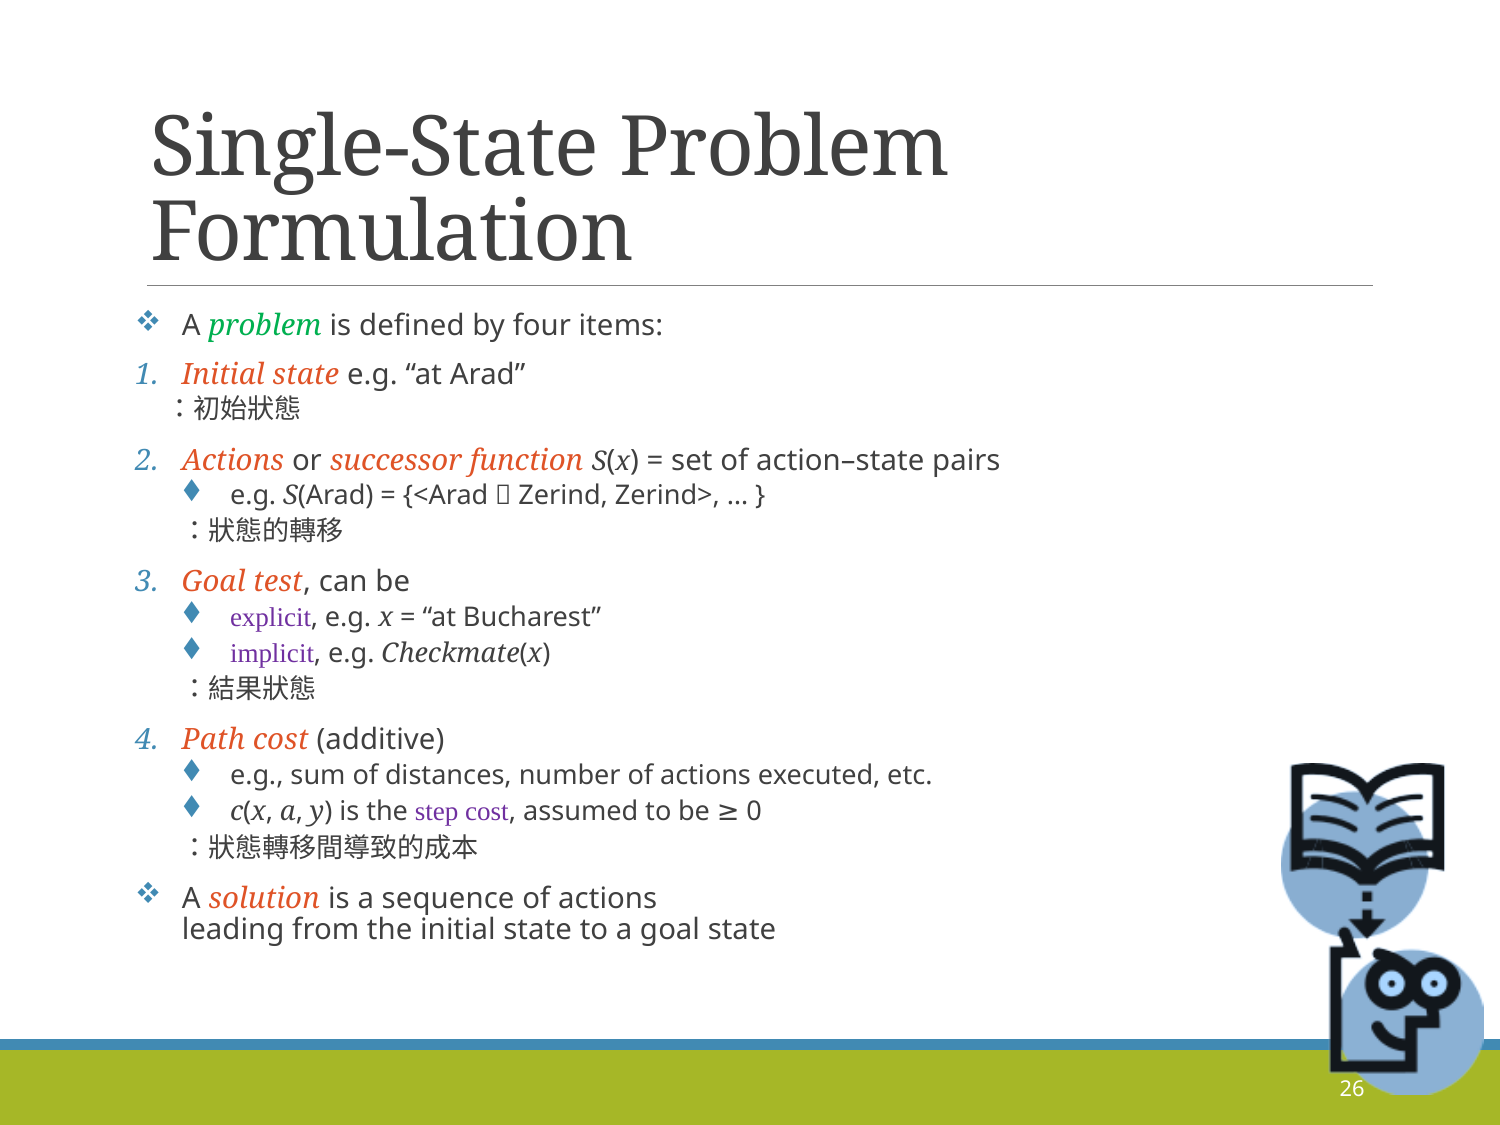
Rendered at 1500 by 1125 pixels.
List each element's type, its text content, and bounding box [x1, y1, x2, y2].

slide_number 26 [1218, 1059, 1380, 1120]
title Single-State Problem Formulation [135, 47, 1373, 285]
list A problem is defined by four items: Initial state e.g. “at Arad” ：初始狀態 Actions or successor function S(x) = set of action–state pairs e.g. S(Arad) = {<Arad  Zerind, Zerind>, … } ：狀態的轉移 Goal test, can be explicit, e.g. x = “at Bucharest” implicit, e.g. Checkmate(x) ：結果狀態 Path cost (additive) e.g., sum of distances, number of actions executed, etc. c(x, a, y) is the step cost, assumed to be ≥ 0 ：狀態轉移間導致的成本 A solution is a sequence of actions leading from the initial state to a goal state [135, 302, 1373, 963]
